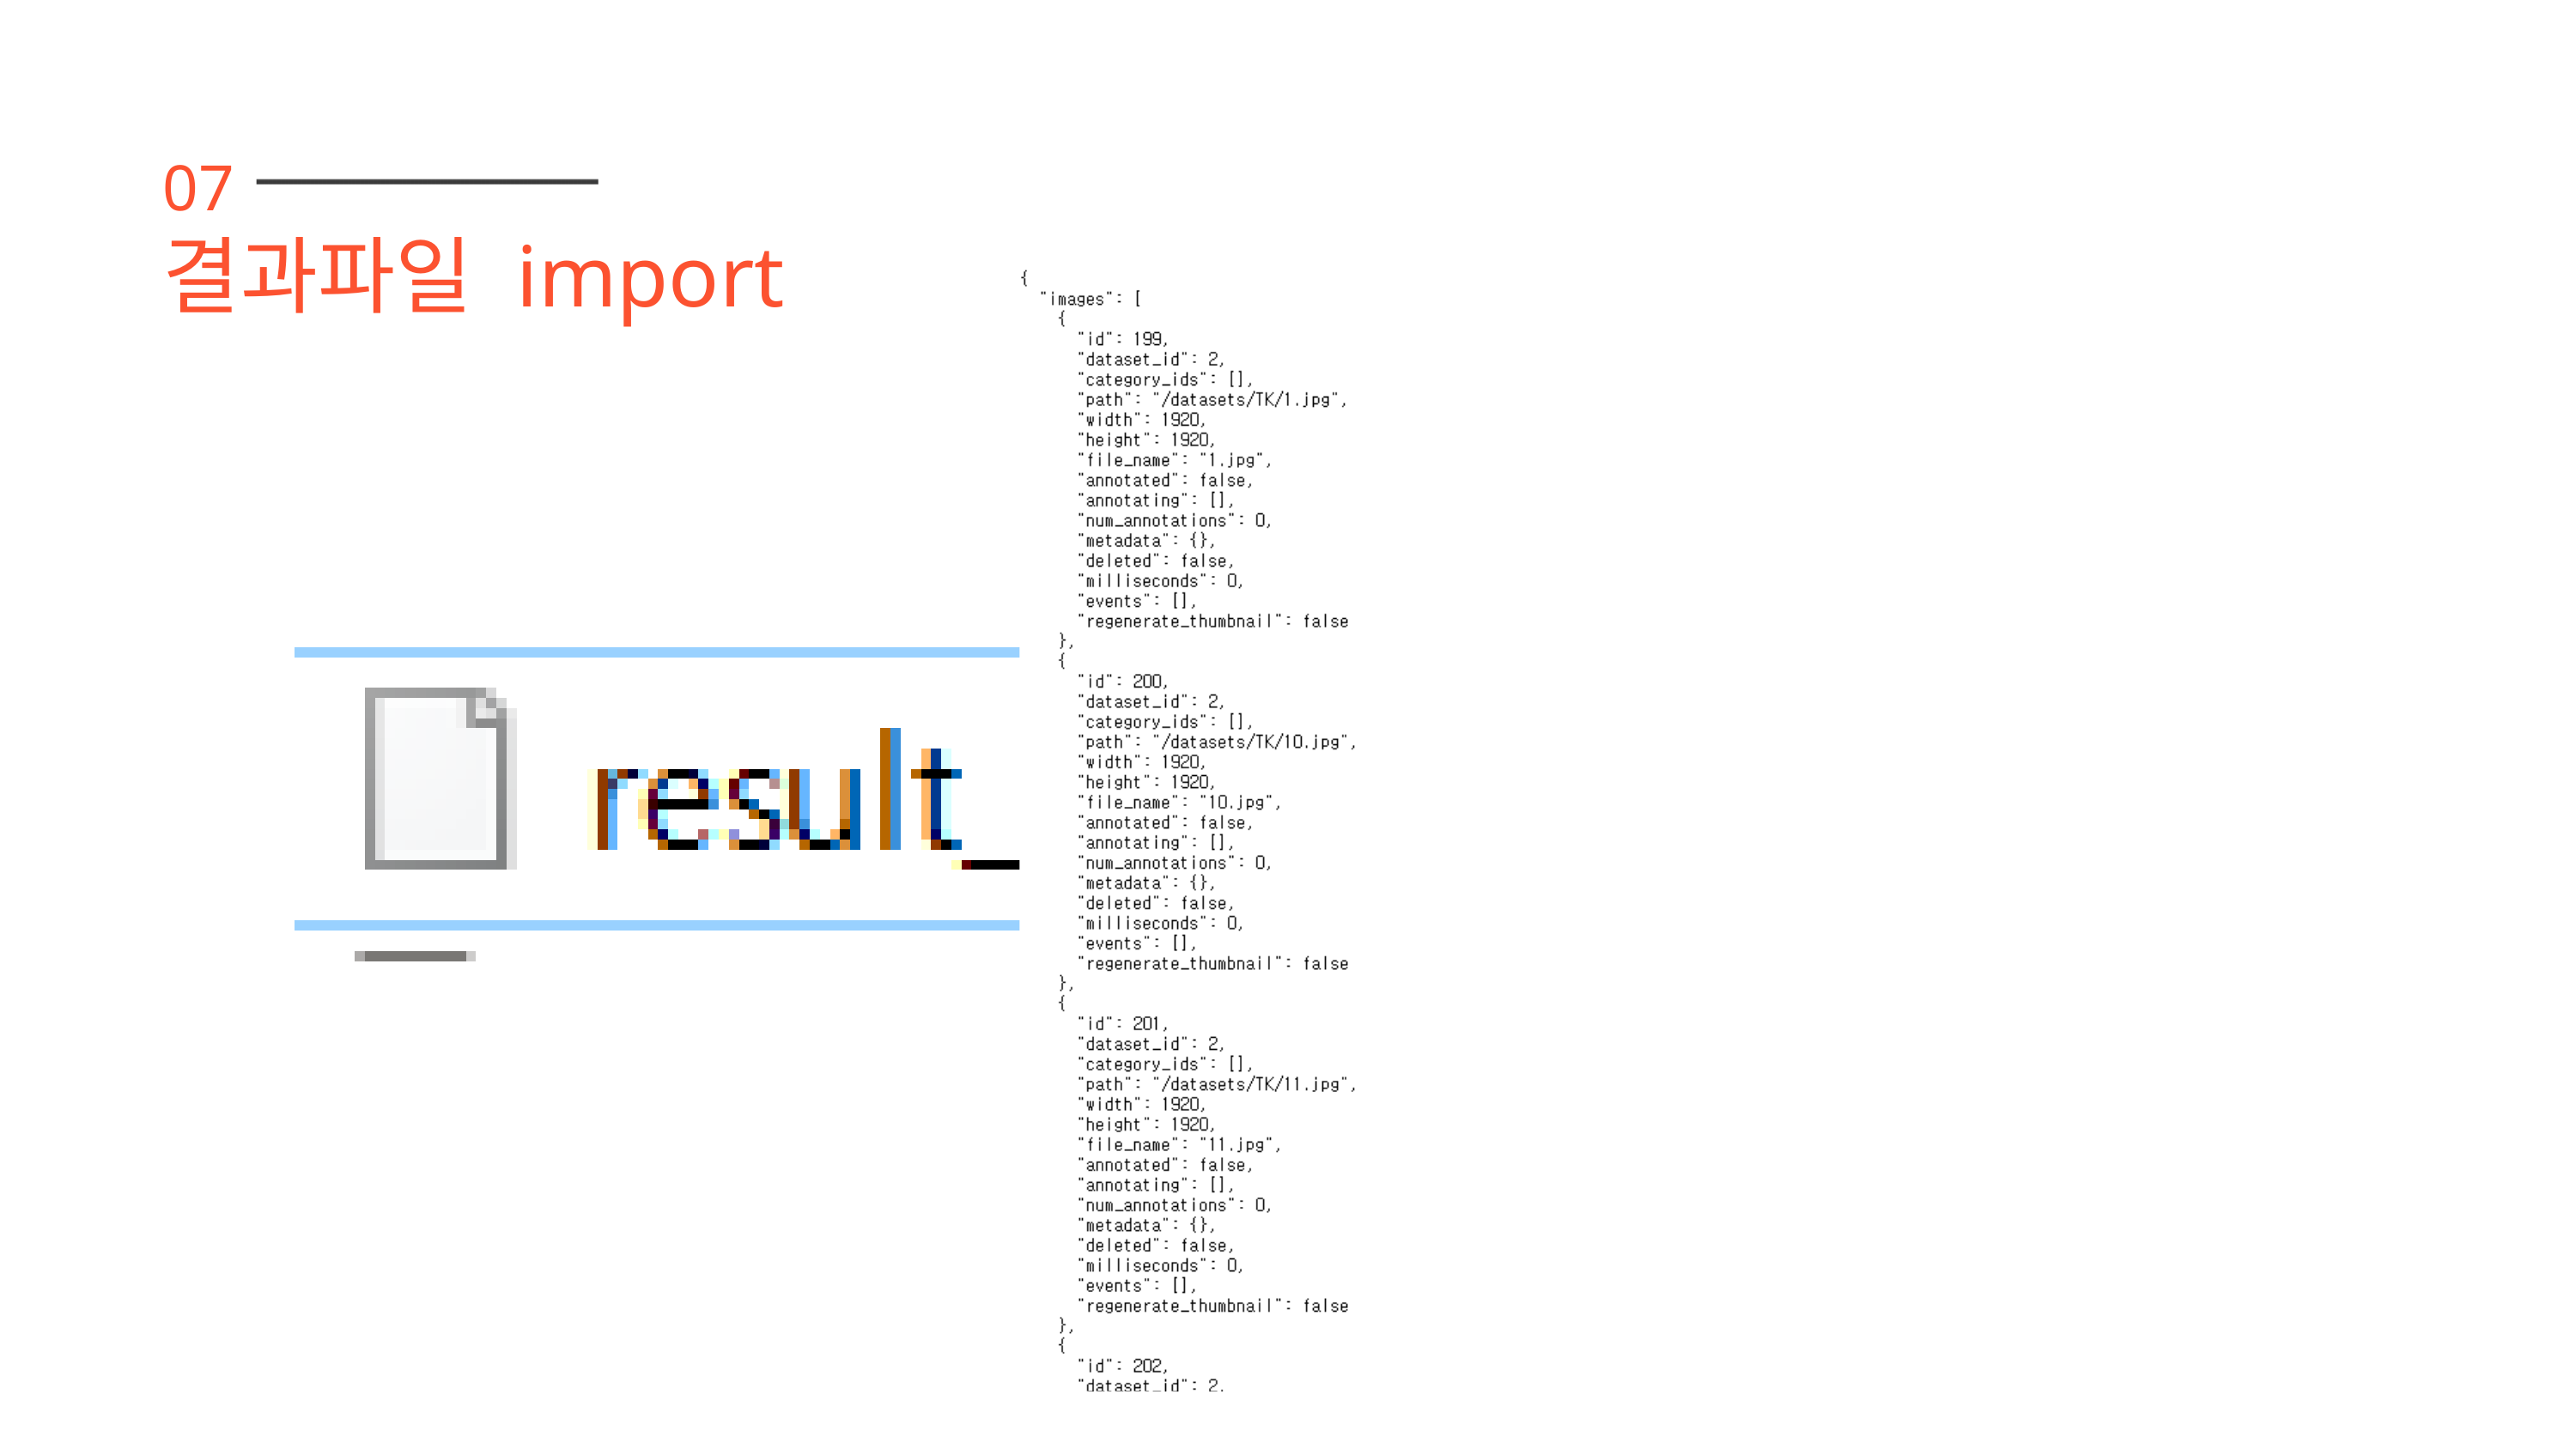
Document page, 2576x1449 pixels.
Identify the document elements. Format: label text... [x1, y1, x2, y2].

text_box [255, 179, 598, 185]
text_box 결과파일 import [150, 215, 1056, 384]
text_box 07 [150, 142, 431, 266]
picture [295, 266, 2426, 1391]
